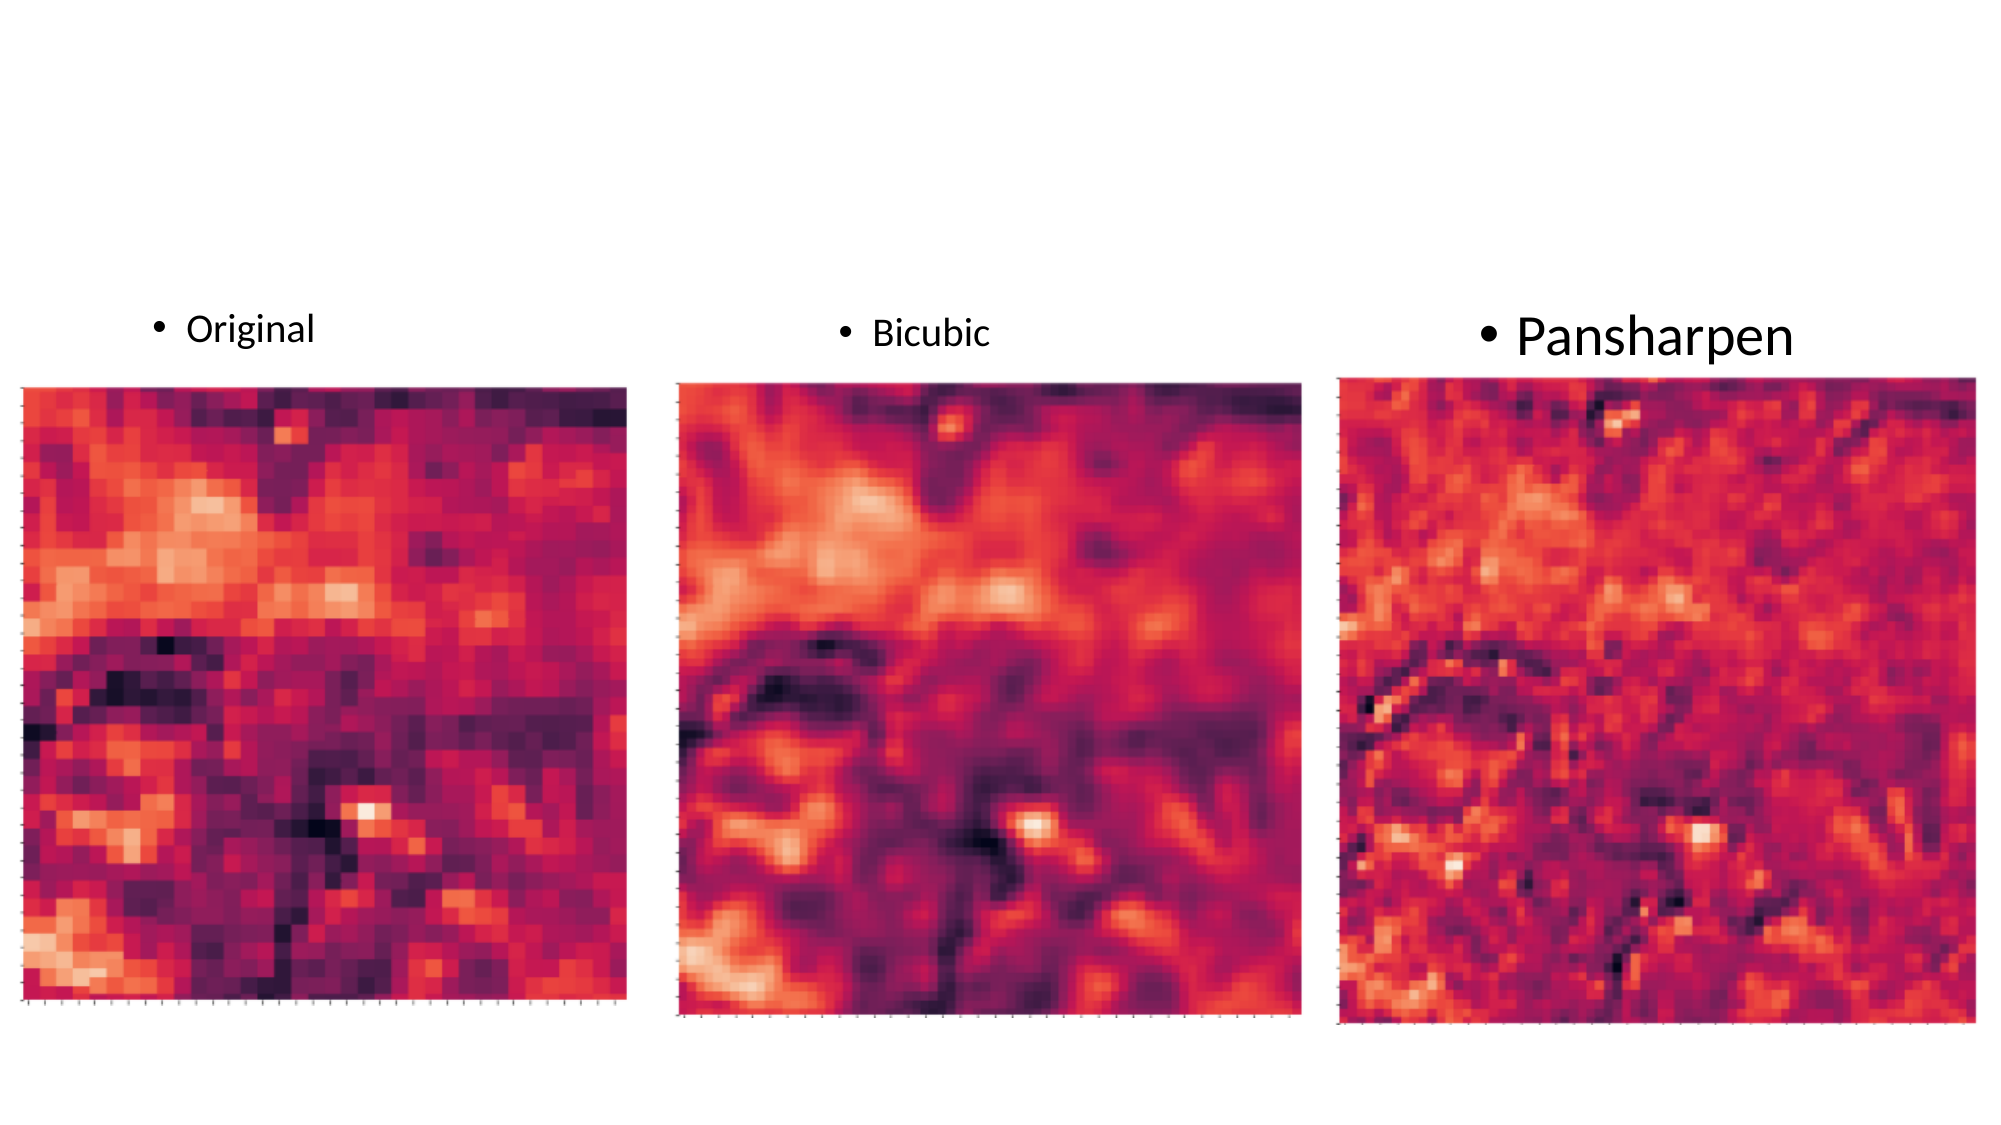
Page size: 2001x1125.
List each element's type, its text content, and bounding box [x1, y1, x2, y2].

picture [19, 377, 633, 1006]
text_box Bicubic [823, 303, 1125, 363]
picture [673, 377, 1308, 1018]
picture [1335, 370, 1981, 1025]
text_box Pansharpen [1464, 297, 1863, 370]
list Original [137, 299, 439, 359]
